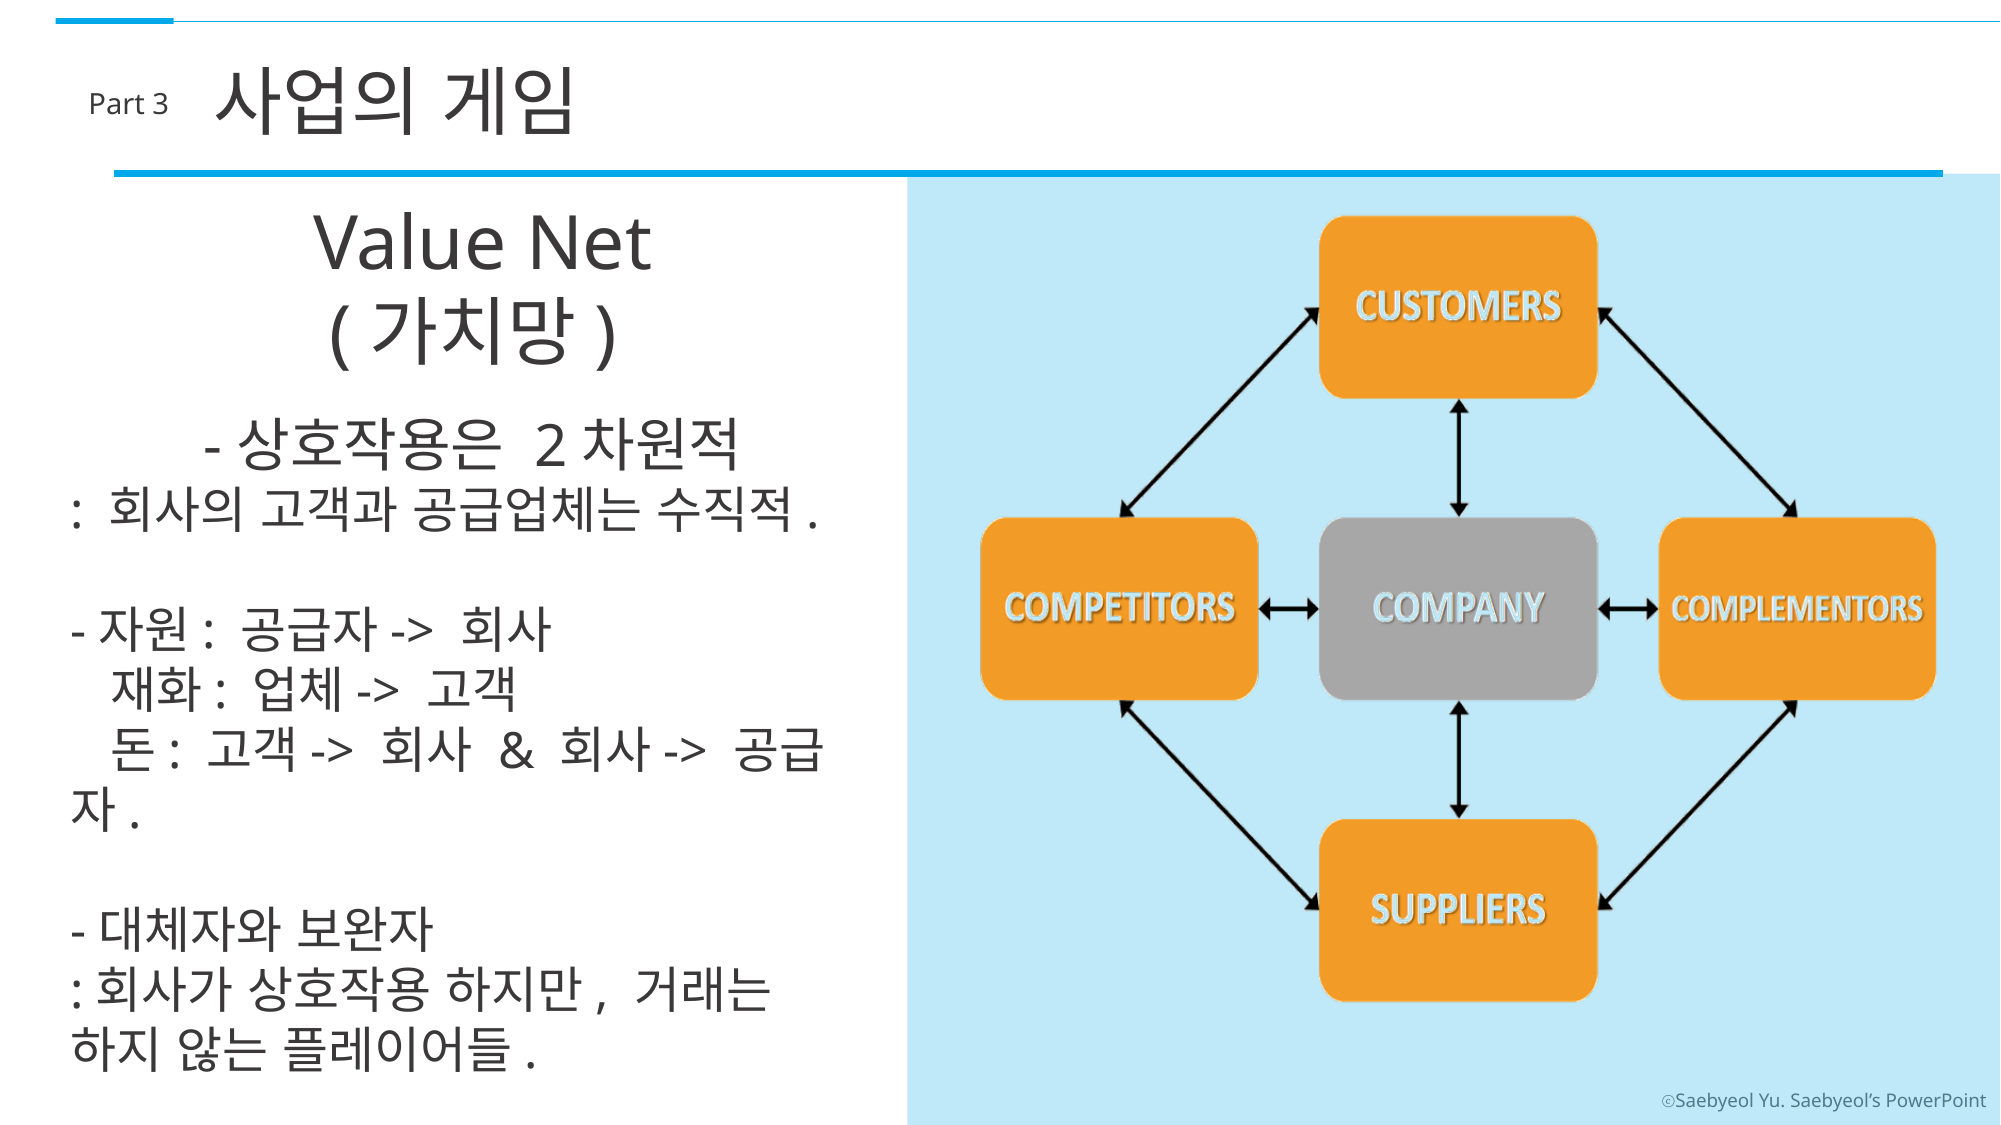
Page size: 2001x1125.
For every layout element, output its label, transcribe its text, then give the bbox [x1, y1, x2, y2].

text_box -상호작용은 2차원적 : 회사의 고객과 공급업체는 수직적. -자원: 공급자-> 회사 재화: 업체-> 고객 돈: 고객-> 회사 & 회사-> 공급자. -대체자와 보완자 :회사가 상호작용 하지만, 거래는 하지 않는 플레이어들. [55, 442, 891, 1125]
text_box [54, 17, 175, 25]
picture [777, 153, 2000, 1065]
text_box Part 3 [73, 77, 185, 128]
text_box 사업의 게임 [198, 47, 595, 153]
text_box [906, 1065, 2000, 1125]
text_box Value Net (가치망) [55, 187, 777, 442]
